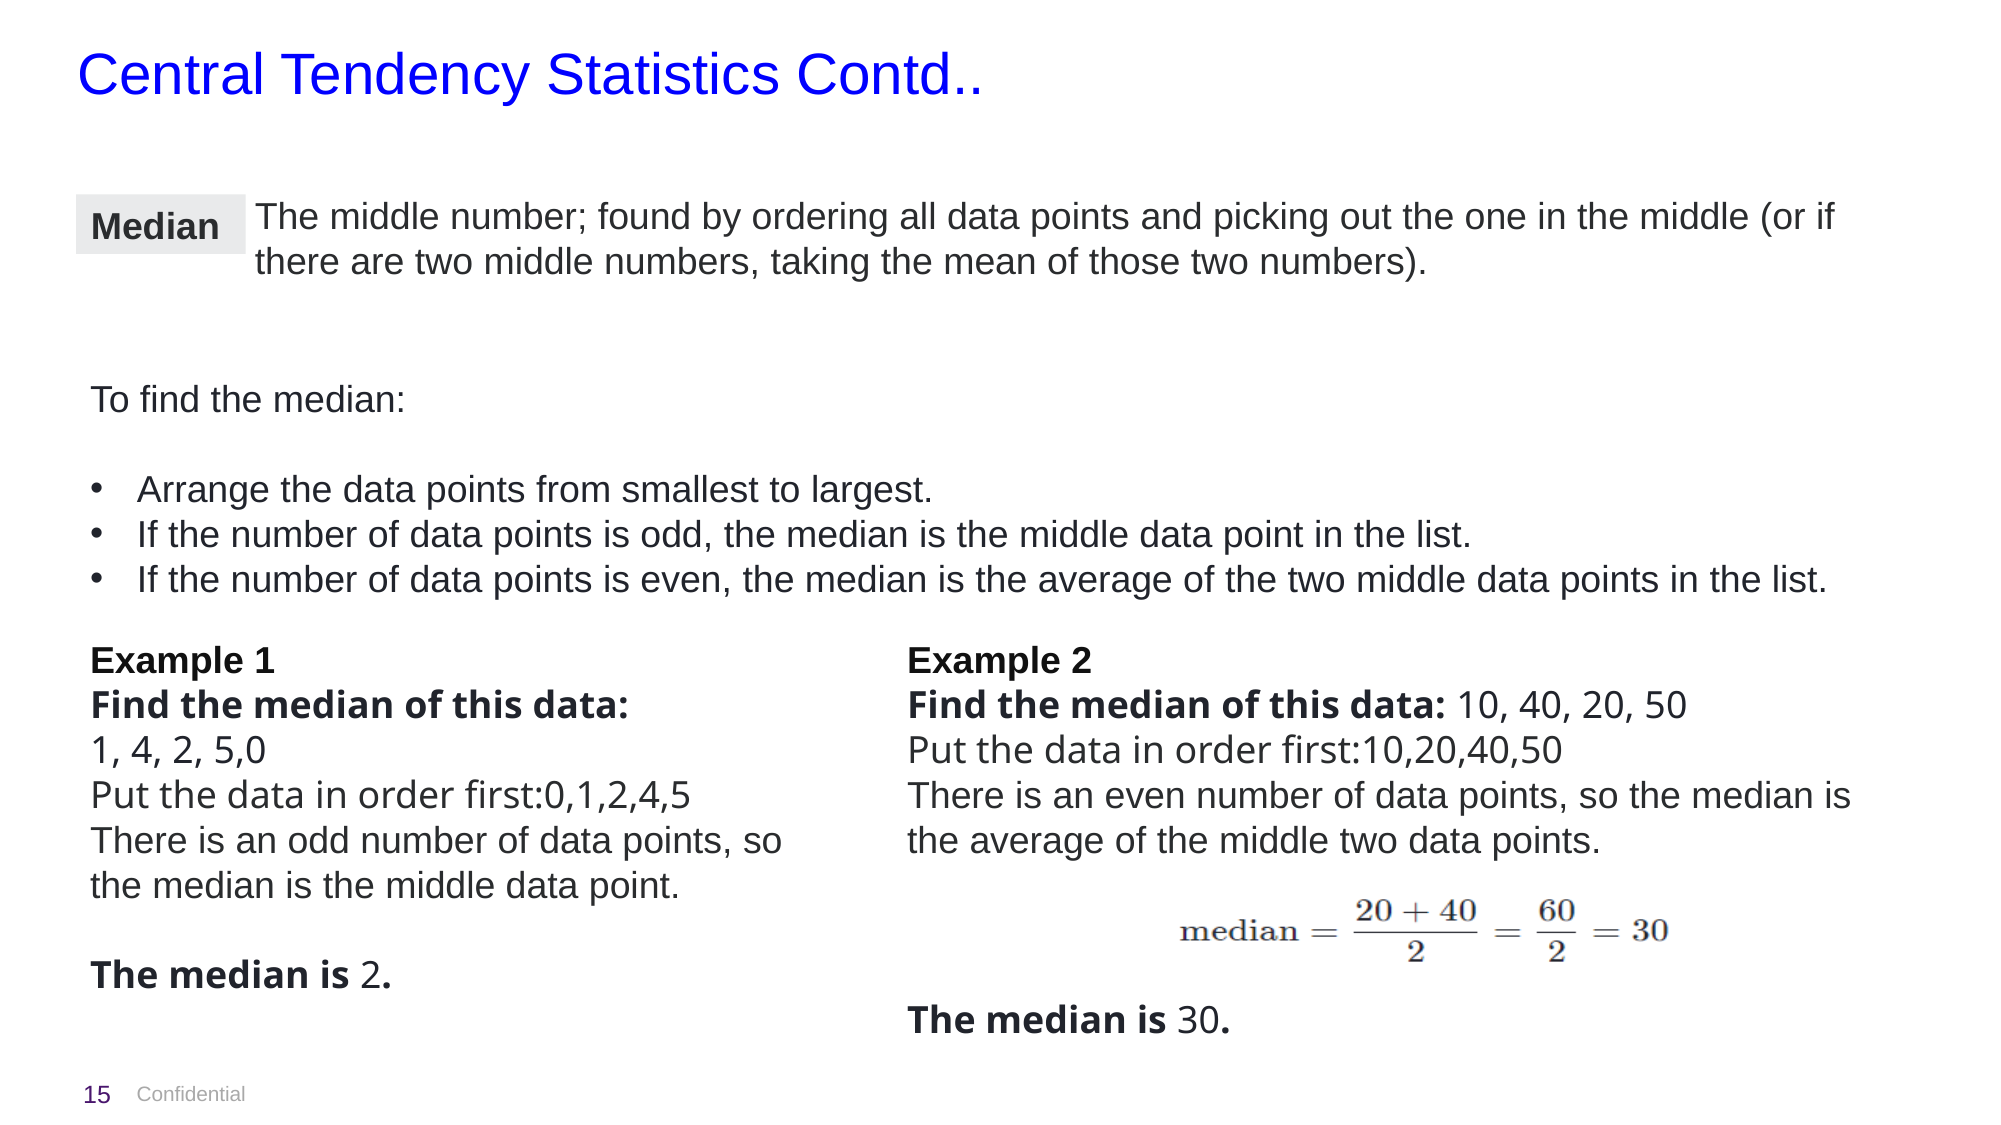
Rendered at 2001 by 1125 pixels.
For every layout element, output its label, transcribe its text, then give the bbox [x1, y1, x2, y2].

text_box Example 2 Find the median of this data: 10, 40, 20, 50 Put the data in order first:10,20,40,50 There is an even number of data points, so the median is the average of the middle two data points. The median is 30. [892, 628, 1908, 1049]
text_box To find the median: Arrange the data points from smallest to largest. If the number of data points is odd, the median is the middle data point in the list. If the number of data points is even, the median is the average of the two middle data points in the list. [75, 367, 1857, 608]
text_box The middle number; found by ordering all data points and picking out the one in the middle (or if there are two middle numbers, taking the mean of those two numbers). [240, 184, 1928, 289]
title Central Tendency Statistics Contd.. [62, 37, 1763, 225]
text_box Median [76, 194, 240, 254]
text_box Example 1 Find the median of this data: 1, 4, 2, 5,0 Put the data in order first:0,1,2,4,5 There is an odd number of data points, so the median is the middle data point. The median is 2. [75, 628, 813, 1004]
picture [1124, 877, 1692, 983]
